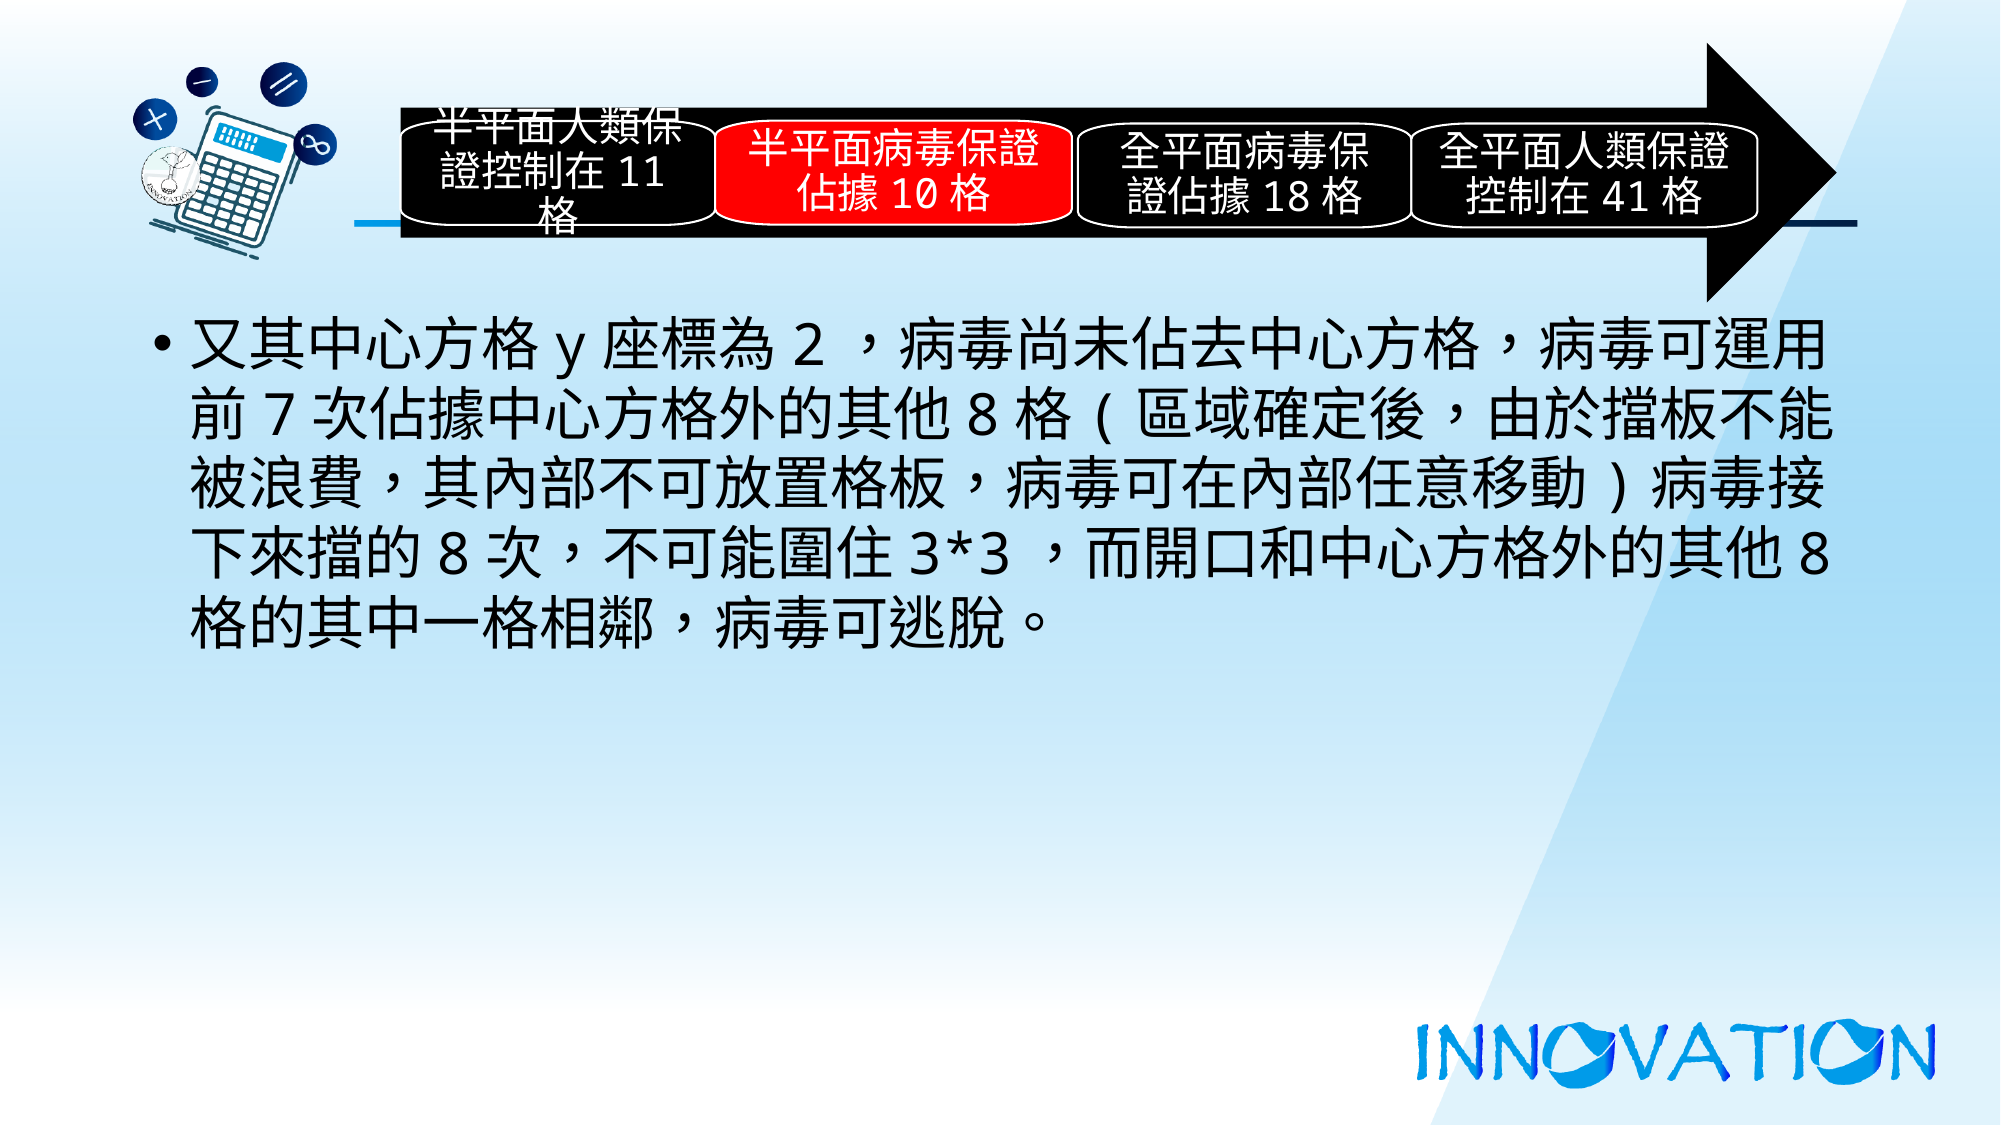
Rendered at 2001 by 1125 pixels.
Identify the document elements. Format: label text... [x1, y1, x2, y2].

picture [0, 0, 2001, 1125]
list 又其中心方格y座標為2，病毒尚未佔去中心方格，病毒可運用前7次佔據中心方格外的其他8格(區域確定後，由於擋板不能被浪費，其內部不可放置格板，病毒可在內部任意移動)病毒接下來擋的8次，不可能圍住3*3，而開口和中心方格外的其他8格的其中一格相鄰，病毒可逃脫。 [137, 299, 1863, 1014]
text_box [400, 42, 1837, 303]
